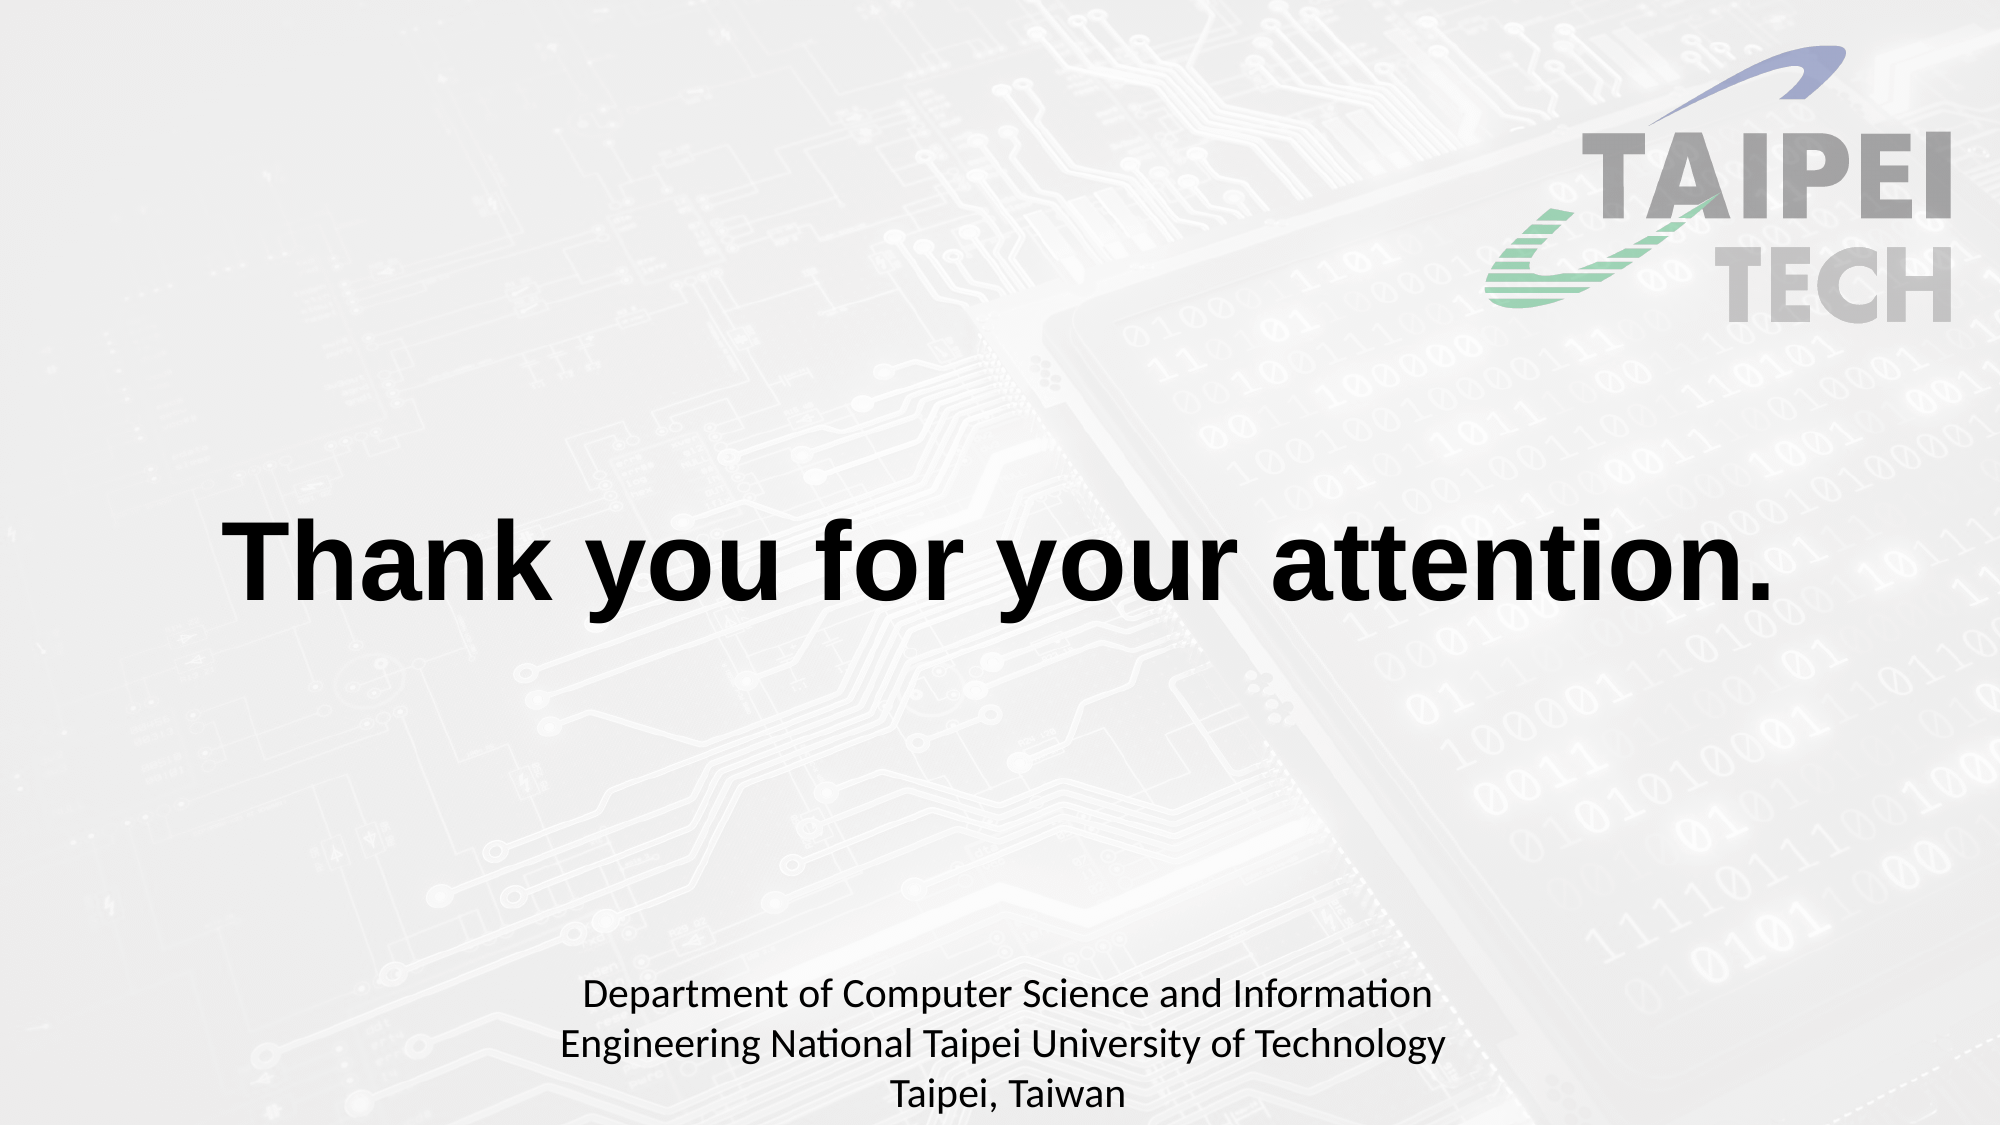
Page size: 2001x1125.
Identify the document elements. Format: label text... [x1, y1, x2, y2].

title Thank you for your attention. [8, 492, 1992, 633]
text_box Department of Computer Science and Information Engineering National Taipei University of Technology Taipei, Taiwan [500, 958, 1516, 1124]
